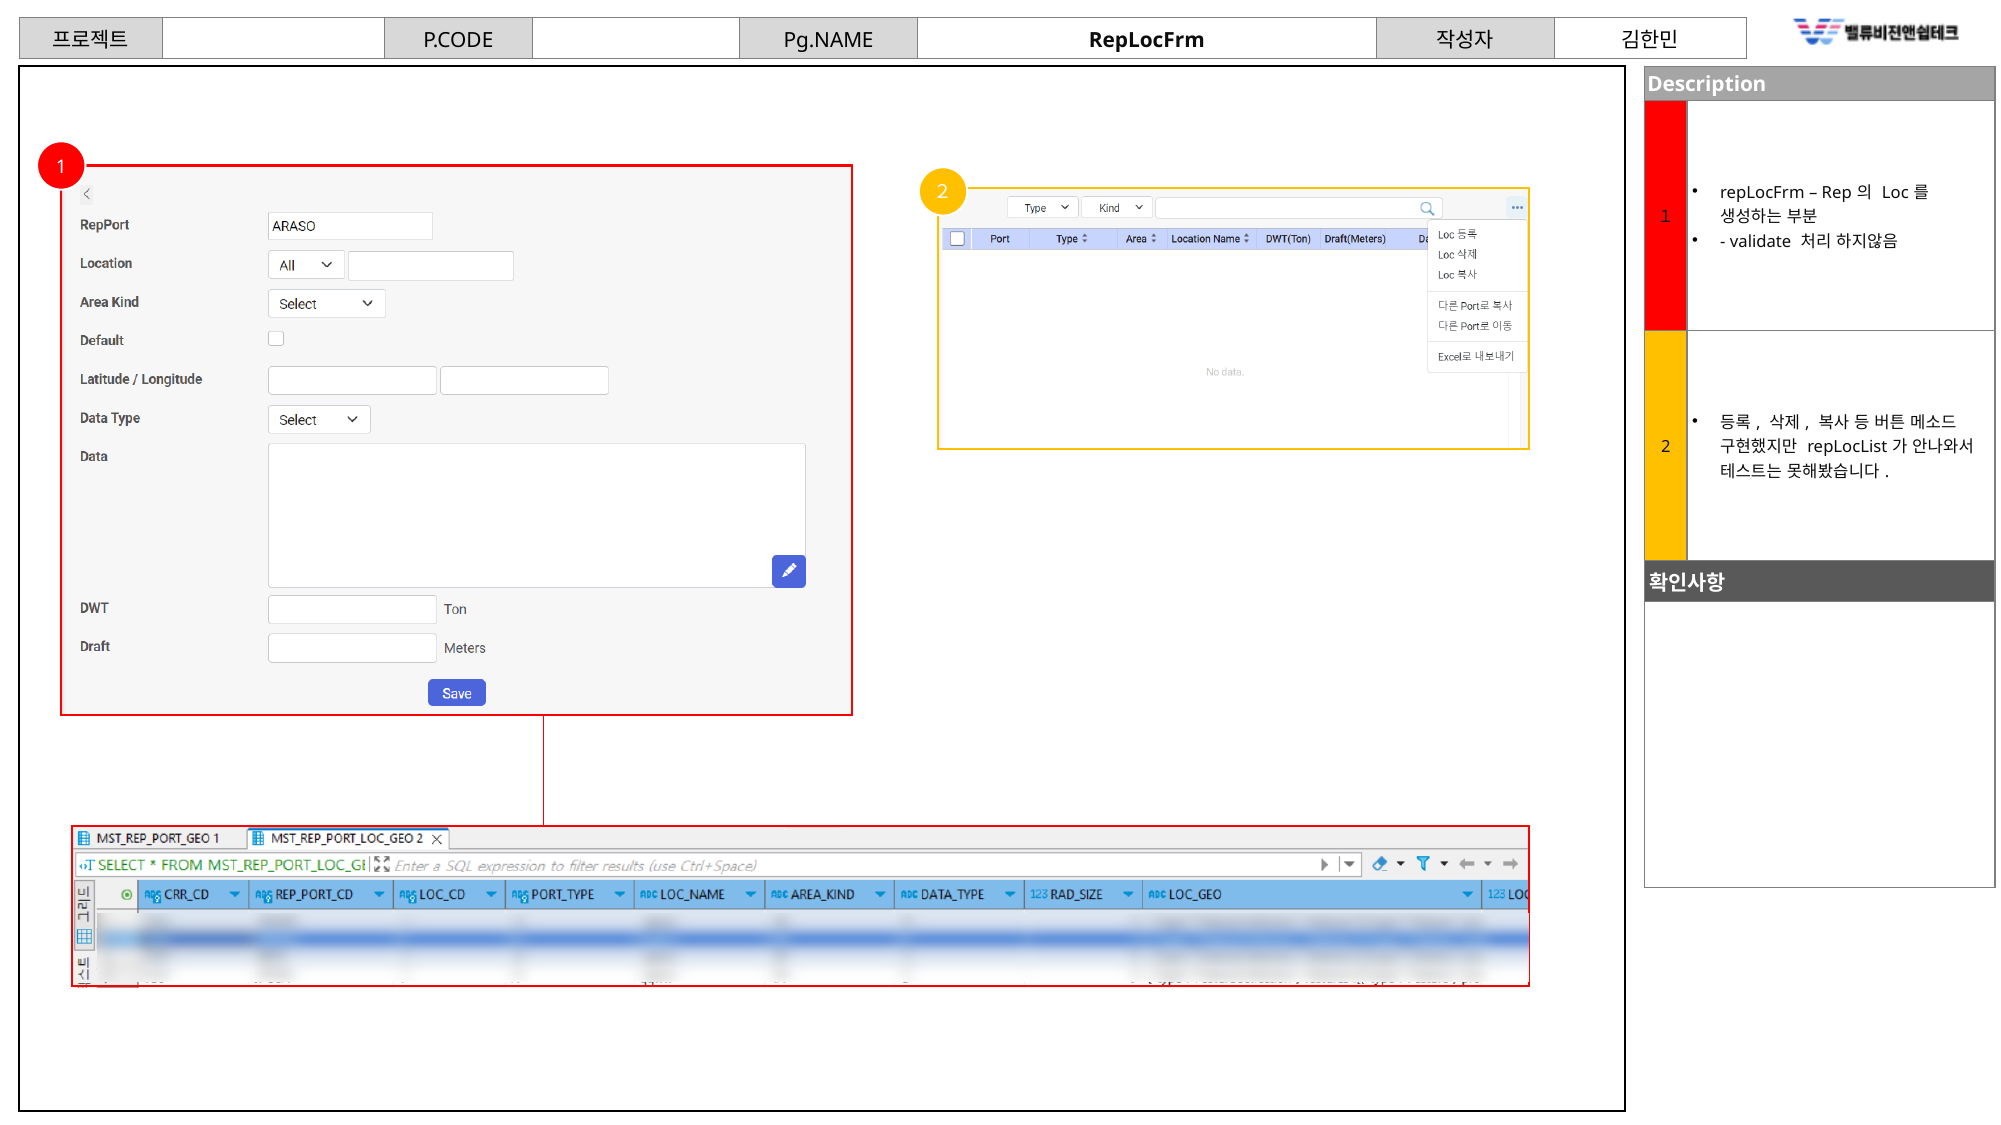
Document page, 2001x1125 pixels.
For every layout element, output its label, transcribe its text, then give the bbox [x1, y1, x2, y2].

table_cell 2 [1645, 331, 1686, 560]
table_cell 확인사항 [1645, 561, 1994, 601]
table_header RepLocFrm [918, 18, 1376, 58]
picture [72, 826, 1529, 988]
text_box ２ [917, 166, 969, 216]
table_header [533, 18, 739, 58]
picture [937, 189, 1529, 449]
table_cell repLocFrm – Rep의 Loc를 생성하는 부분 - validate 처리 하지않음 [1688, 101, 1994, 330]
text_box 1 [35, 140, 87, 191]
table_cell 등록, 삭제, 복사 등 버튼 메소드 구현했지만 repLocList가 안나와서 테스트는 못해봤습니다. [1688, 331, 1994, 560]
table_header 프로젝트 [20, 18, 162, 58]
picture [61, 165, 852, 715]
table_cell １ [1645, 101, 1686, 330]
table_header 작성자 [1377, 18, 1554, 58]
table_cell [1645, 602, 1994, 887]
table_header Pg.NAME [740, 18, 917, 58]
table_header 김한민 [1555, 18, 1746, 58]
table_header P.CODE [385, 18, 532, 58]
table_header [163, 18, 384, 58]
picture [1786, 11, 1970, 53]
table_header Description [1645, 67, 1994, 100]
